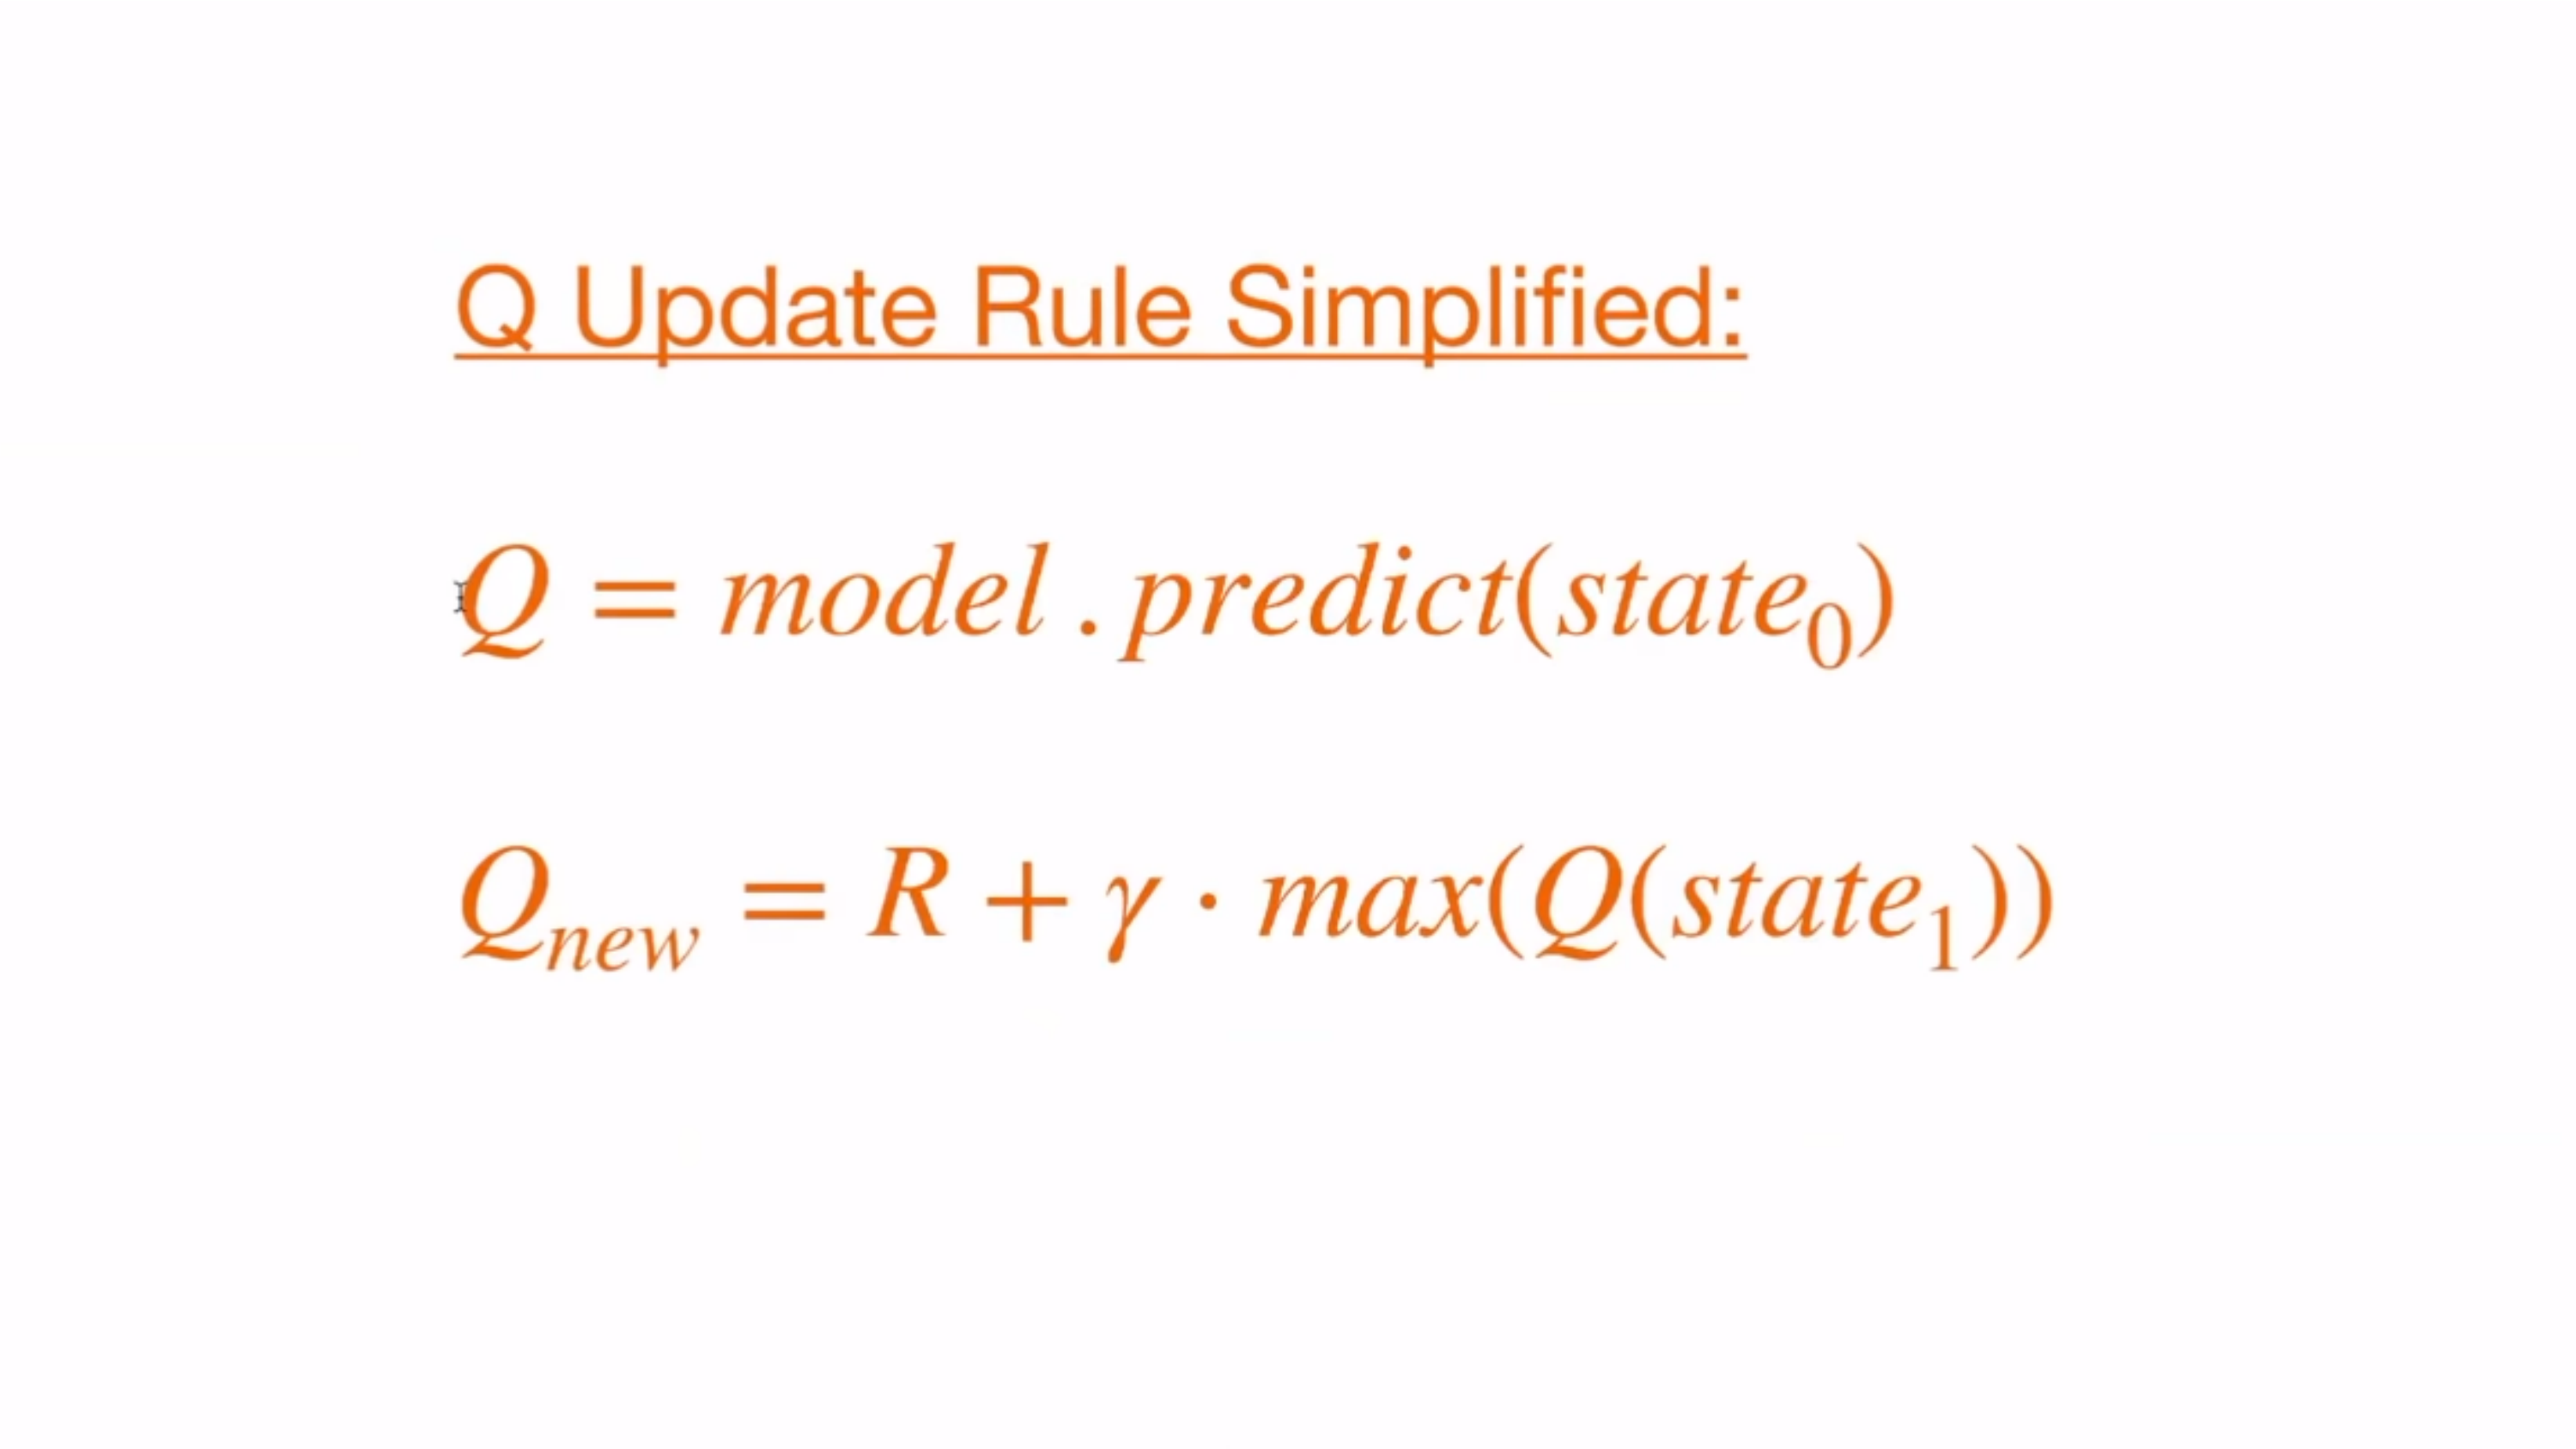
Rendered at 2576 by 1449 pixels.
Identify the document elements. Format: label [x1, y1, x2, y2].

text_box [0, 1, 2576, 1449]
